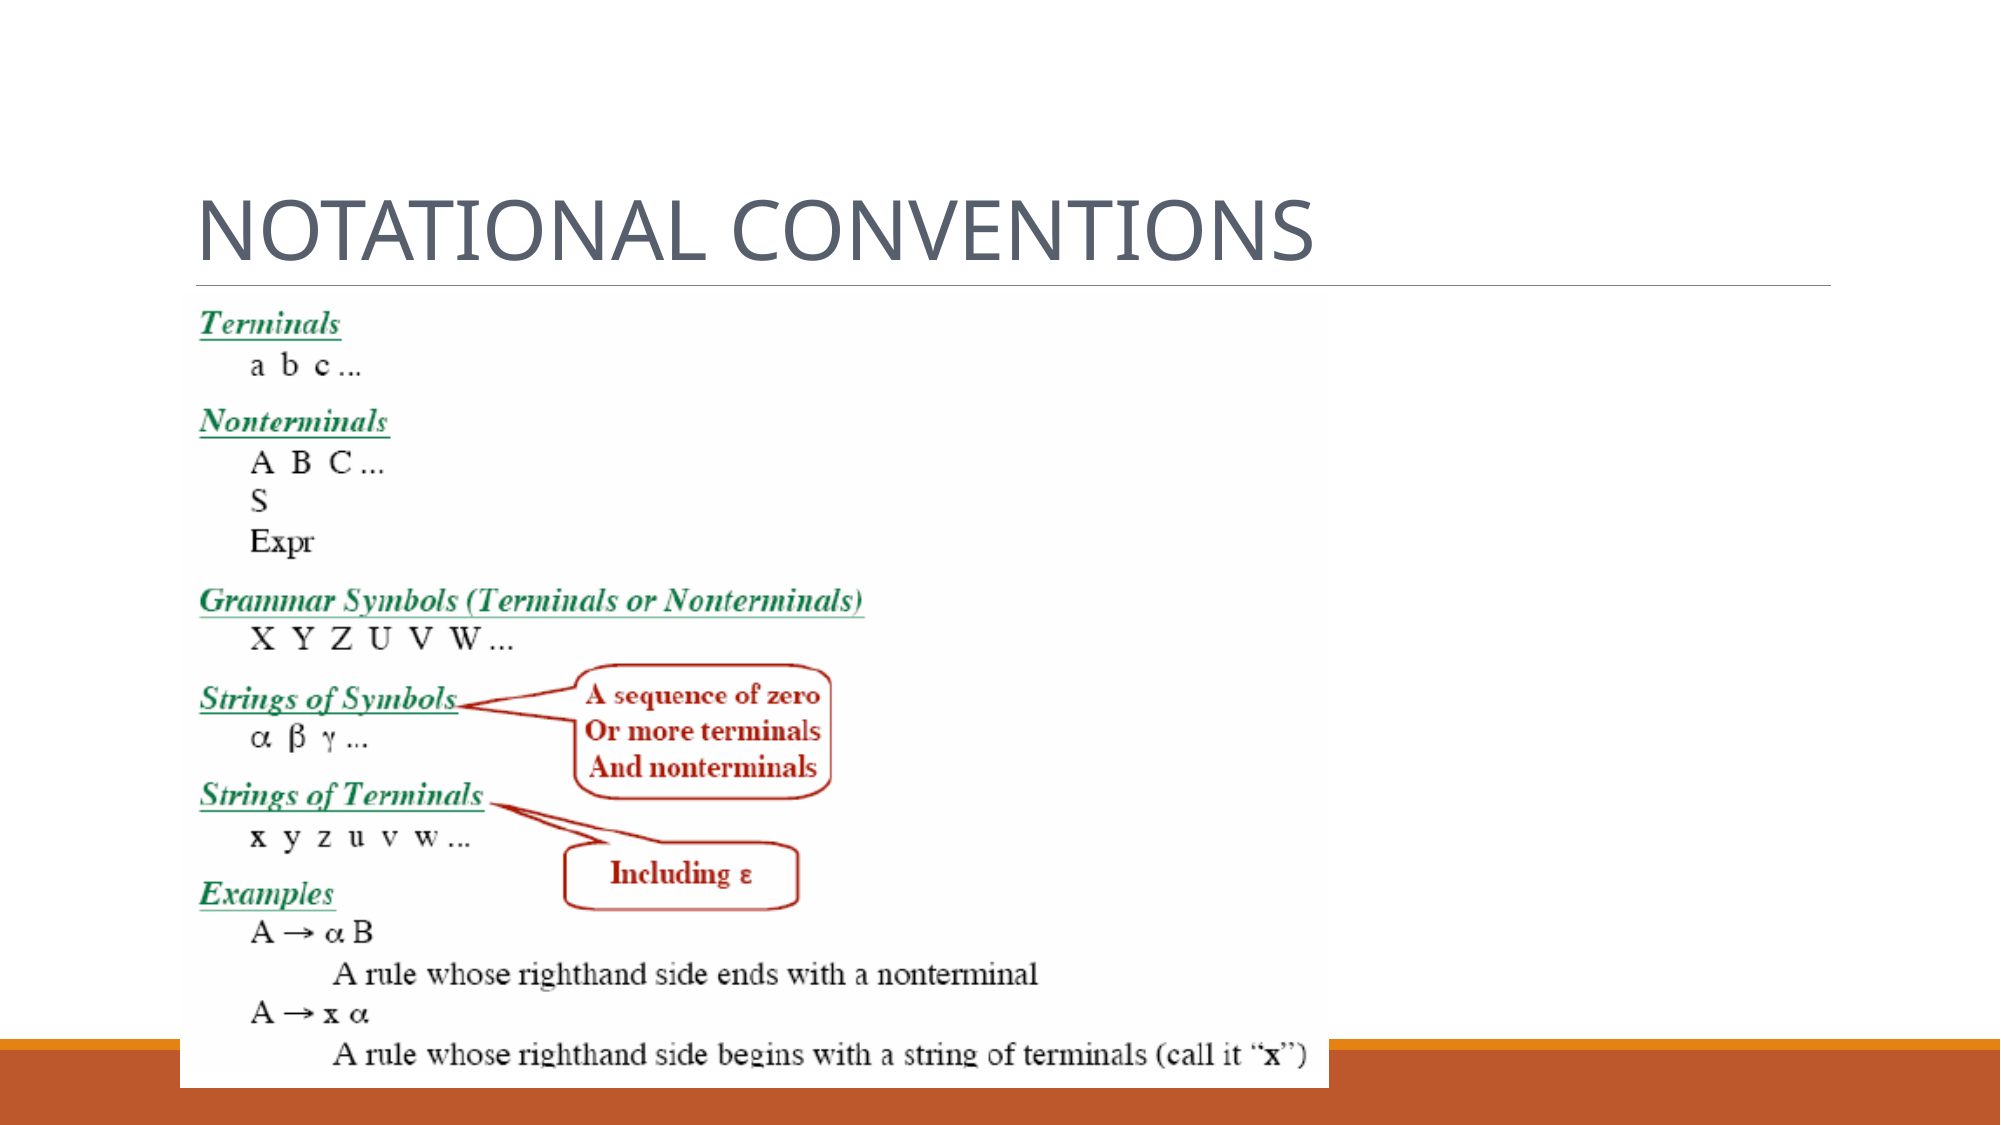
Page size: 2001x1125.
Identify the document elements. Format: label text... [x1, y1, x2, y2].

title Notational Conventions [180, 47, 1830, 285]
picture [179, 293, 1330, 1089]
